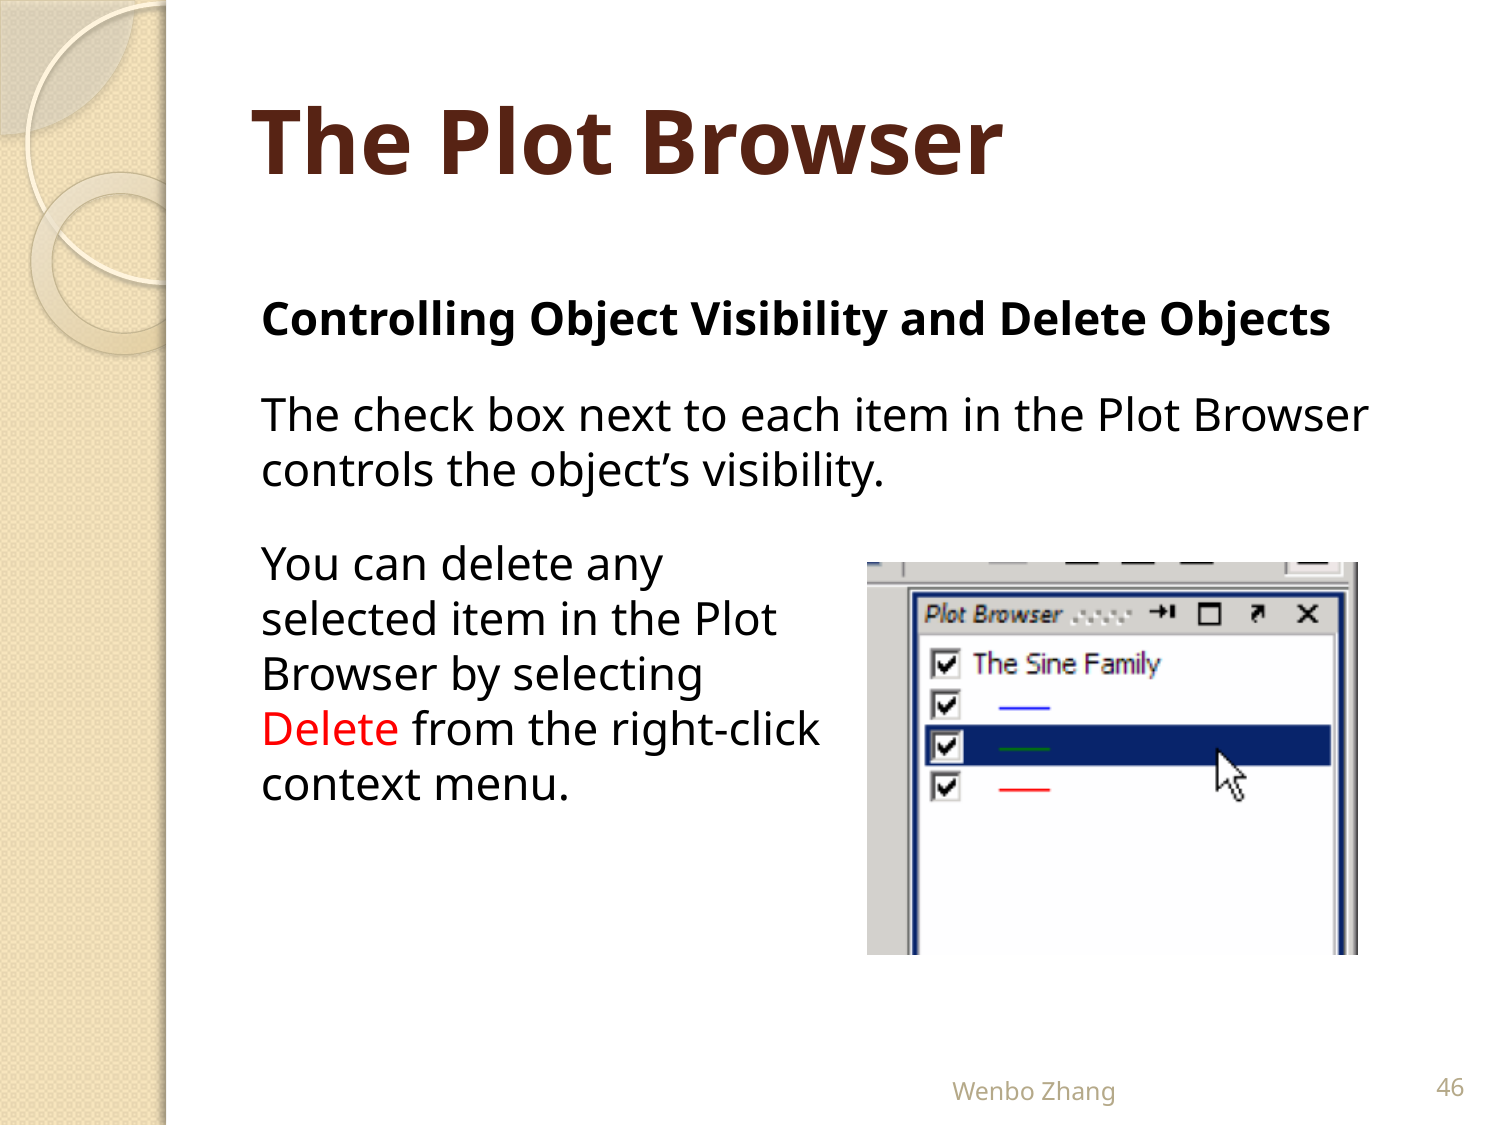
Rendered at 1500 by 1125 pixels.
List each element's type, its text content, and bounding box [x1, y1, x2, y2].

title The Plot Browser [235, 45, 1466, 233]
text_box You can delete any selected item in the Plot Browser by selecting Delete from the right-click context menu. [246, 527, 856, 817]
footer Wenbo Zhang [937, 1034, 1413, 1113]
picture [866, 562, 1358, 955]
slide_number 46 [1413, 1034, 1488, 1113]
text_box Controlling Object Visibility and Delete Objects [246, 281, 1430, 352]
text_box The check box next to each item in the Plot Browser controls the object’s visibility. [246, 378, 1430, 504]
